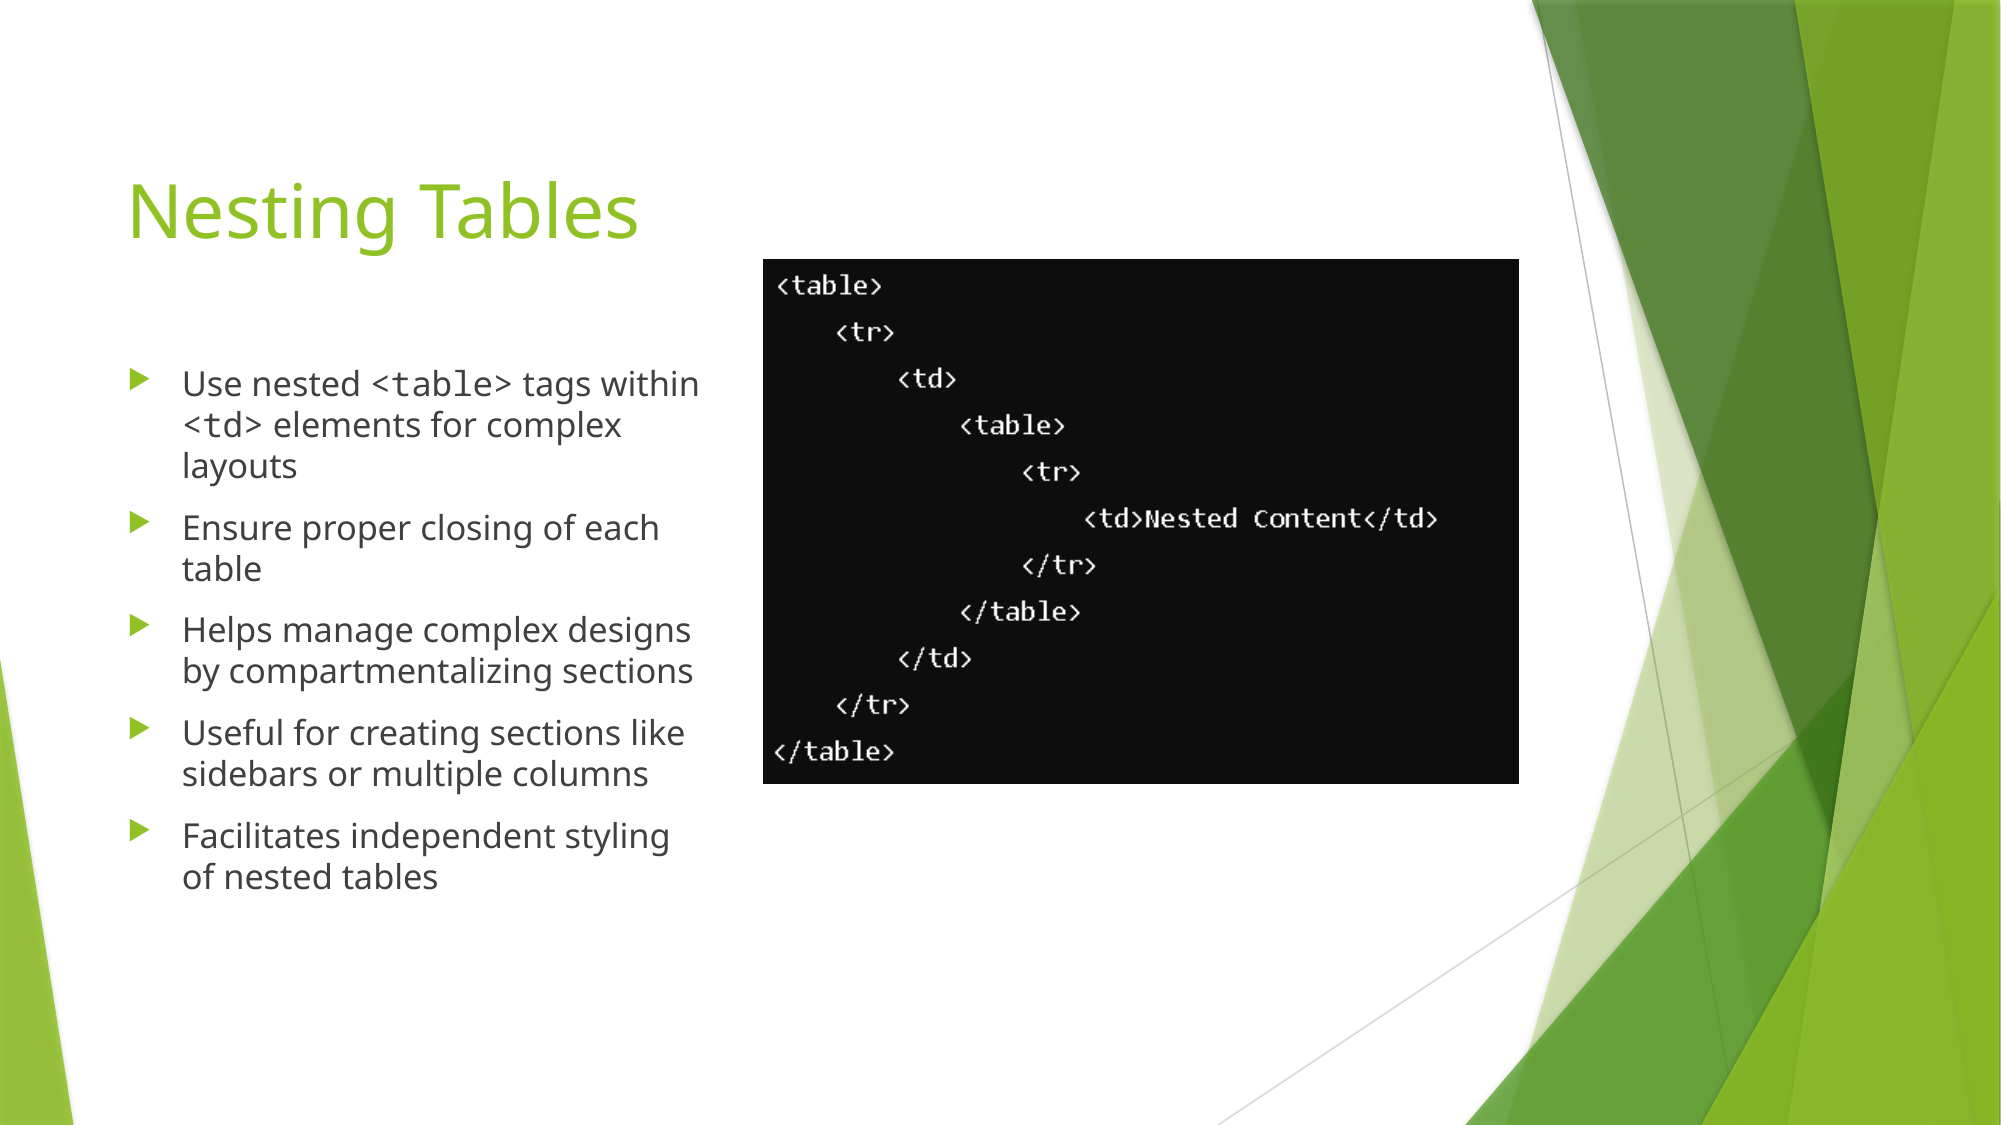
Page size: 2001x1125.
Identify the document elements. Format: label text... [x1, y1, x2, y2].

title Nesting Tables [111, 99, 723, 317]
picture [762, 258, 1519, 784]
list Use nested <table> tags within <td> elements for complex layouts Ensure proper closing of each table Helps manage complex designs by compartmentalizing sections Useful for creating sections like sidebars or multiple columns Facilitates independent styling of nested tables [112, 354, 723, 939]
